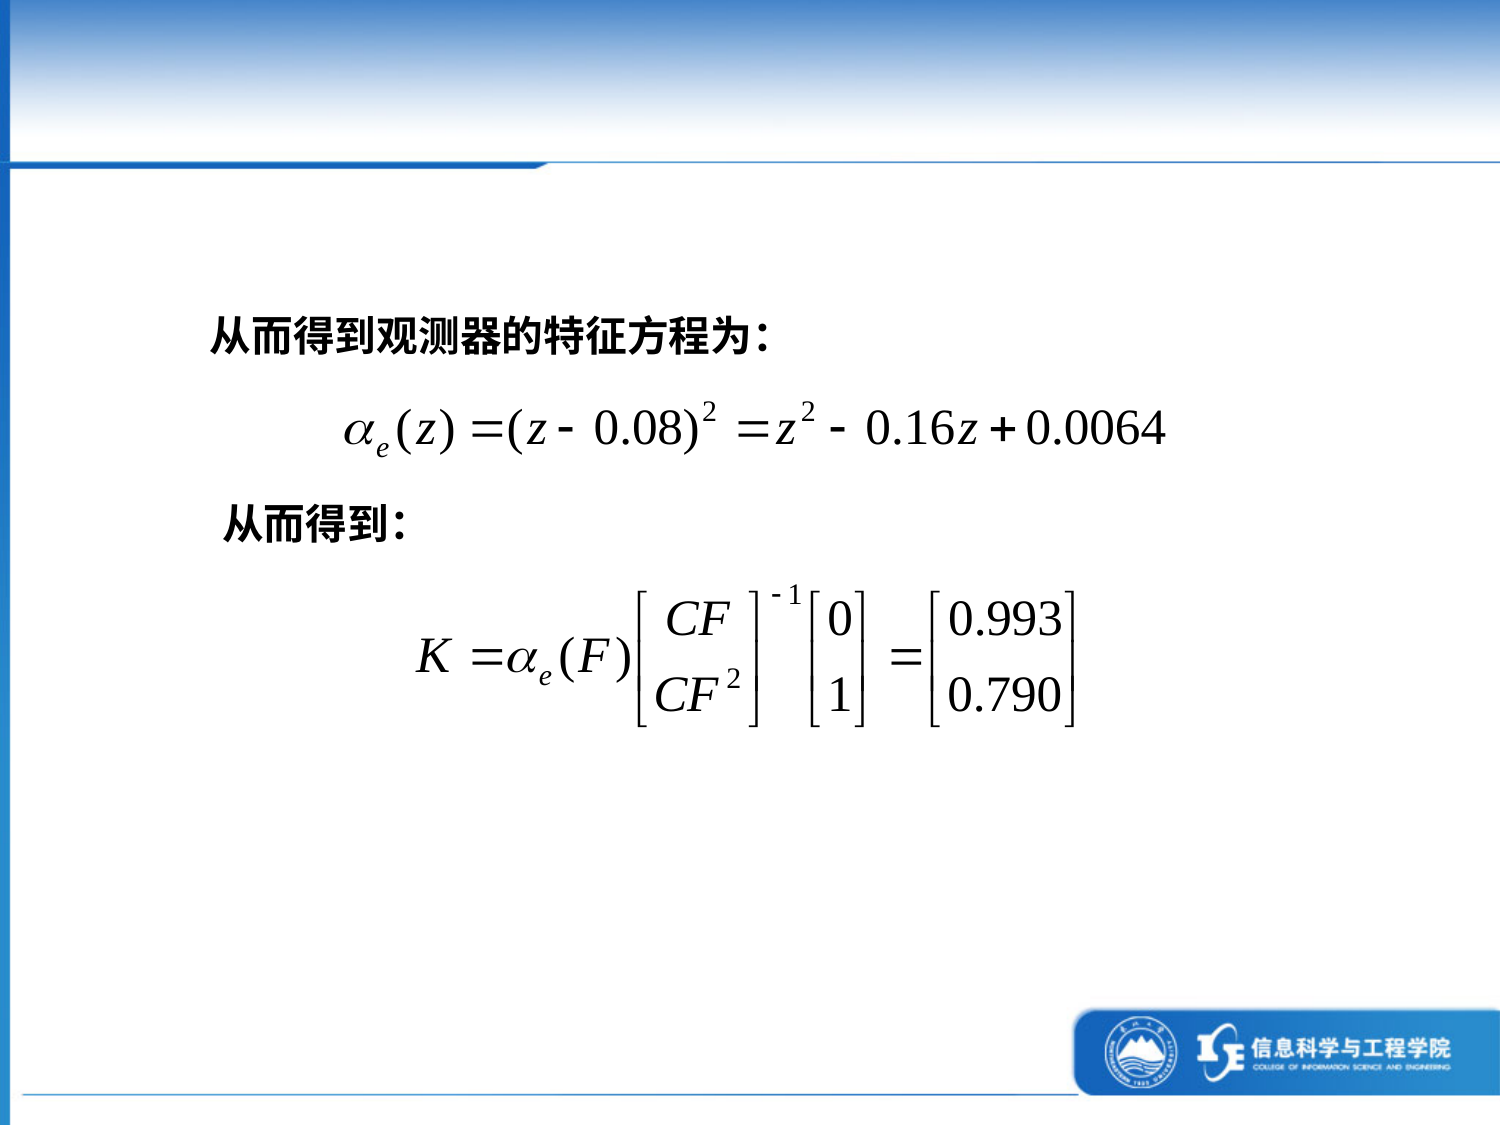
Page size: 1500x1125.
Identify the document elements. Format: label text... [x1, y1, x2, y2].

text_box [406, 570, 1093, 737]
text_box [336, 389, 1173, 471]
text_box 从而得到： [207, 490, 656, 555]
picture [0, 0, 1500, 1125]
text_box 从而得到观测器的特征方程为： [194, 302, 951, 368]
